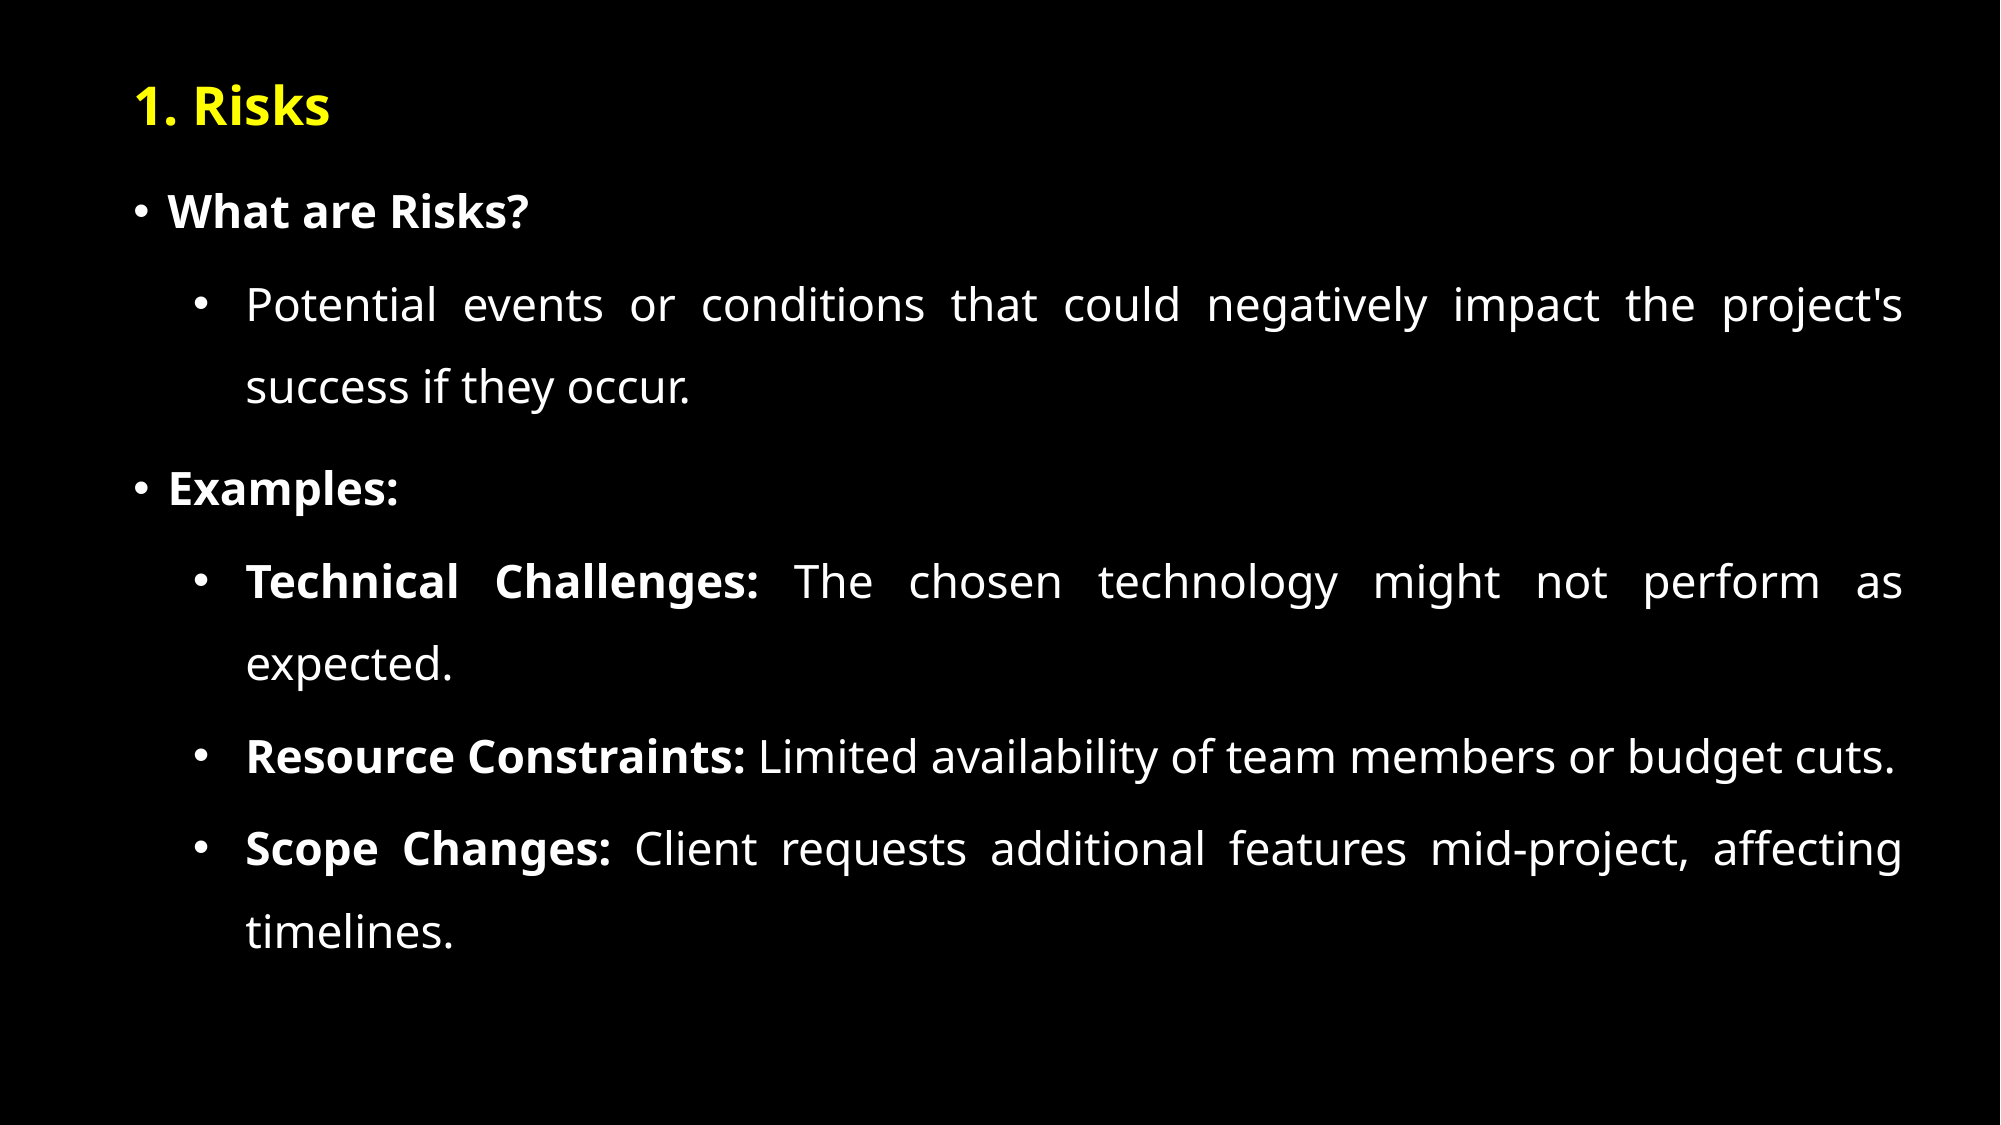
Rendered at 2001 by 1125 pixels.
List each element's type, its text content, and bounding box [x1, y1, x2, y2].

list 1. Risks What are Risks? Potential events or conditions that could negatively impact the project's success if they occur. Examples: Technical Challenges: The chosen technology might not perform as expected. Resource Constraints: Limited availability of team members or budget cuts. Scope Changes: Client requests additional features mid-project, affecting timelines. [118, 32, 1919, 1050]
